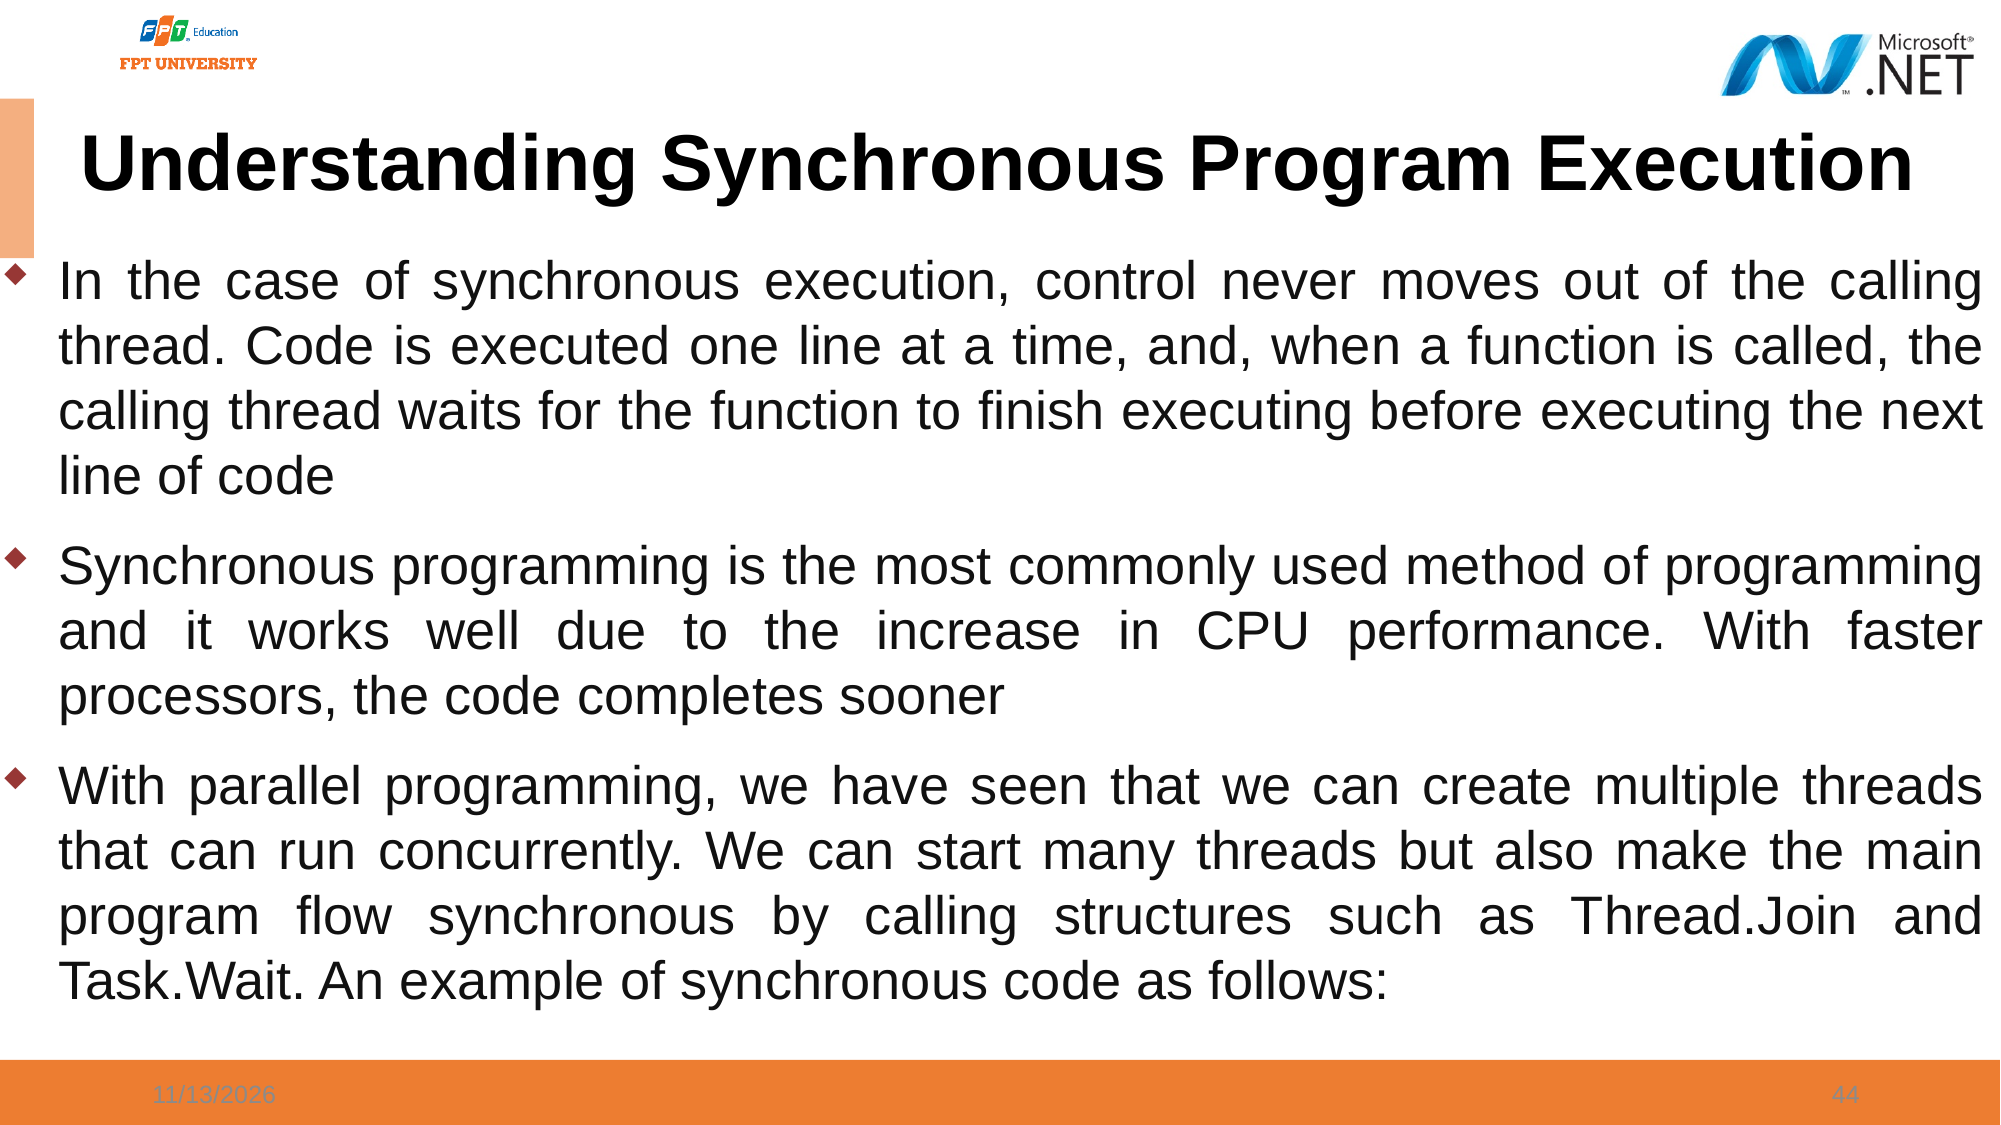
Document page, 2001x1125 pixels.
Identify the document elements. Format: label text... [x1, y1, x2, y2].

title Understanding Synchronous Program Execution [65, 118, 1980, 213]
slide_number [137, 1063, 588, 1123]
text_box In the case of synchronous execution, control never moves out of the calling thread. Code is executed one line at a time, and, when a function is called, the calling thread waits for the function to finish executing before executing the next line of code Synchronous programming is the most commonly used method of programming and it works well due to the increase in CPU performance. With faster processors, the code completes sooner With parallel programming, we have seen that we can create multiple threads that can run concurrently. We can start many threads but also make the main program flow synchronous by calling structures such as Thread.Join and Task.Wait. An example of synchronous code as follows: [0, 237, 2000, 1018]
picture [110, 0, 262, 84]
picture [1685, 0, 2001, 129]
slide_number 44 [1424, 1063, 1875, 1123]
